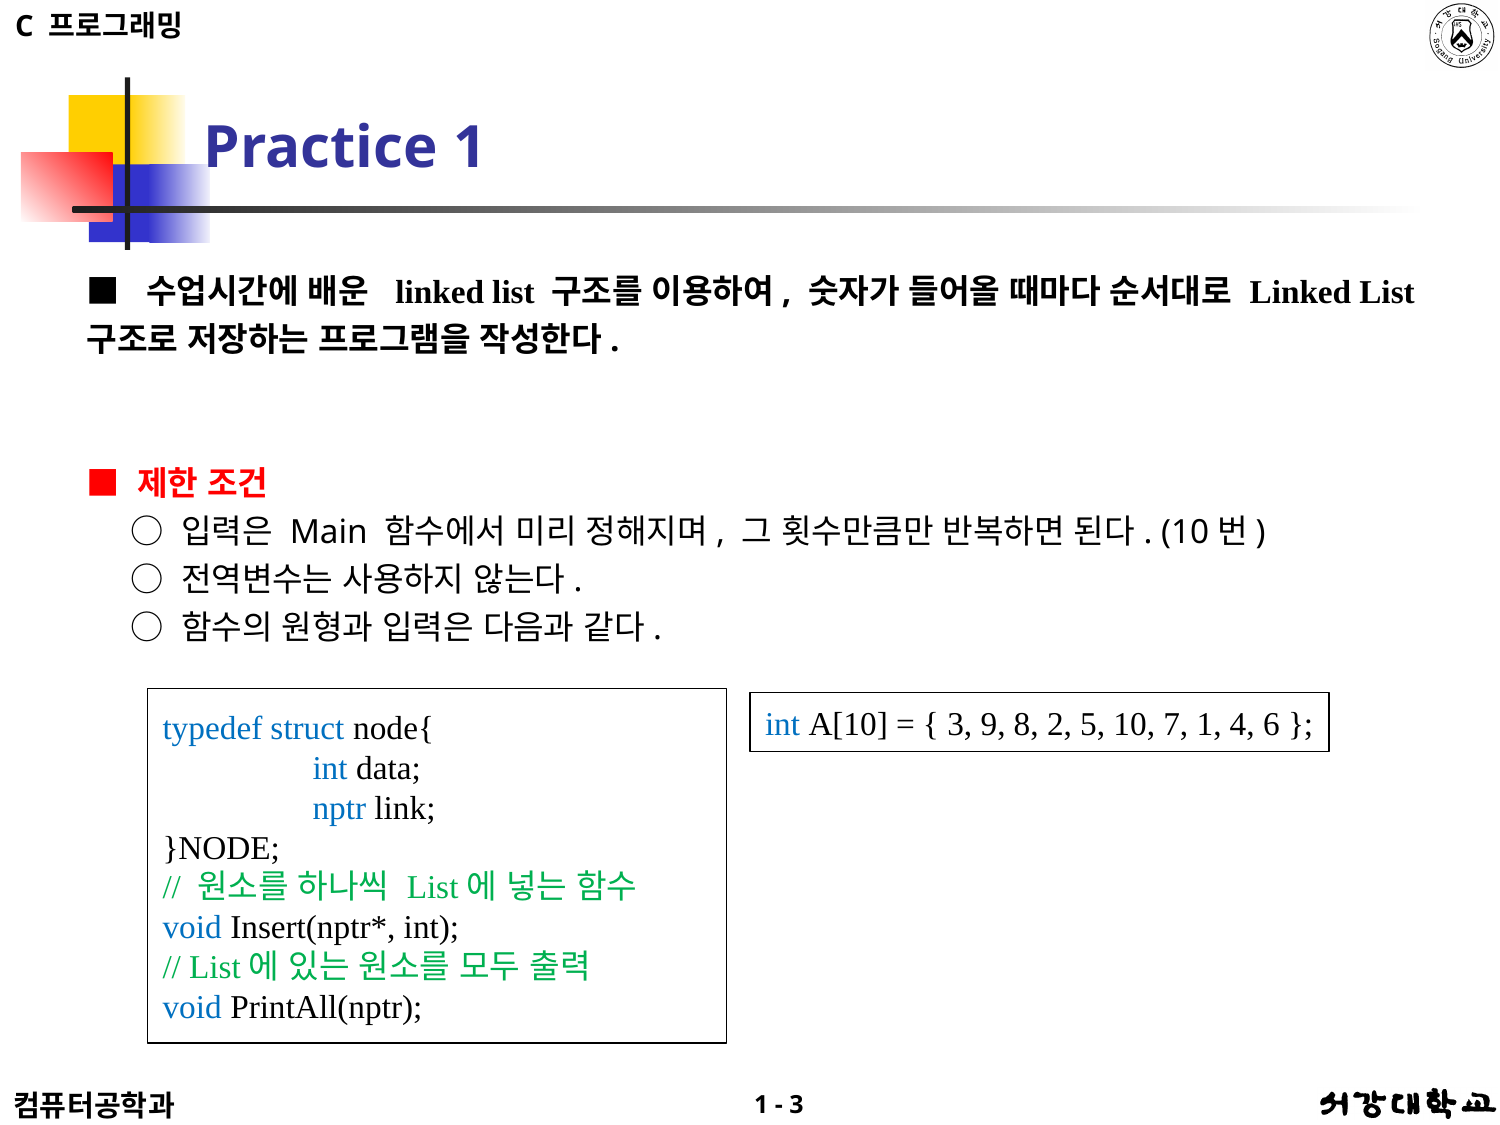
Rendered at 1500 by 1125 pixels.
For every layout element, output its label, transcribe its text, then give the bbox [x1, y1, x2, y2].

title Practice 1 [188, 101, 1438, 188]
slide_number 1 - 3 [680, 1086, 819, 1125]
text_box int A[10] = { 3, 9, 8, 2, 5, 10, 7, 1, 4, 6 }; [750, 692, 1329, 752]
text_box typedef struct node{ int data; nptr link; }NODE; // 원소를 하나씩 List에 넣는 함수 void Insert(nptr*, int); // List에 있는 원소를 모두 출력 void PrintAll(nptr); [147, 688, 727, 1043]
picture [1317, 1087, 1498, 1120]
text_box ■ 수업시간에 배운 linked list 구조를 이용하여, 숫자가 들어올 때마다 순서대로 Linked List 구조로 저장하는 프로그램을 작성한다. ■ 제한 조건 ○ 입력은 Main 함수에서 미리 정해지며, 그 횟수만큼만 반복하면 된다. (10번) ○ 전역변수는 사용하지 않는다. ○ 함수의 원형과 입력은 다음과 같다. [71, 255, 1435, 1043]
picture [1425, 0, 1498, 71]
